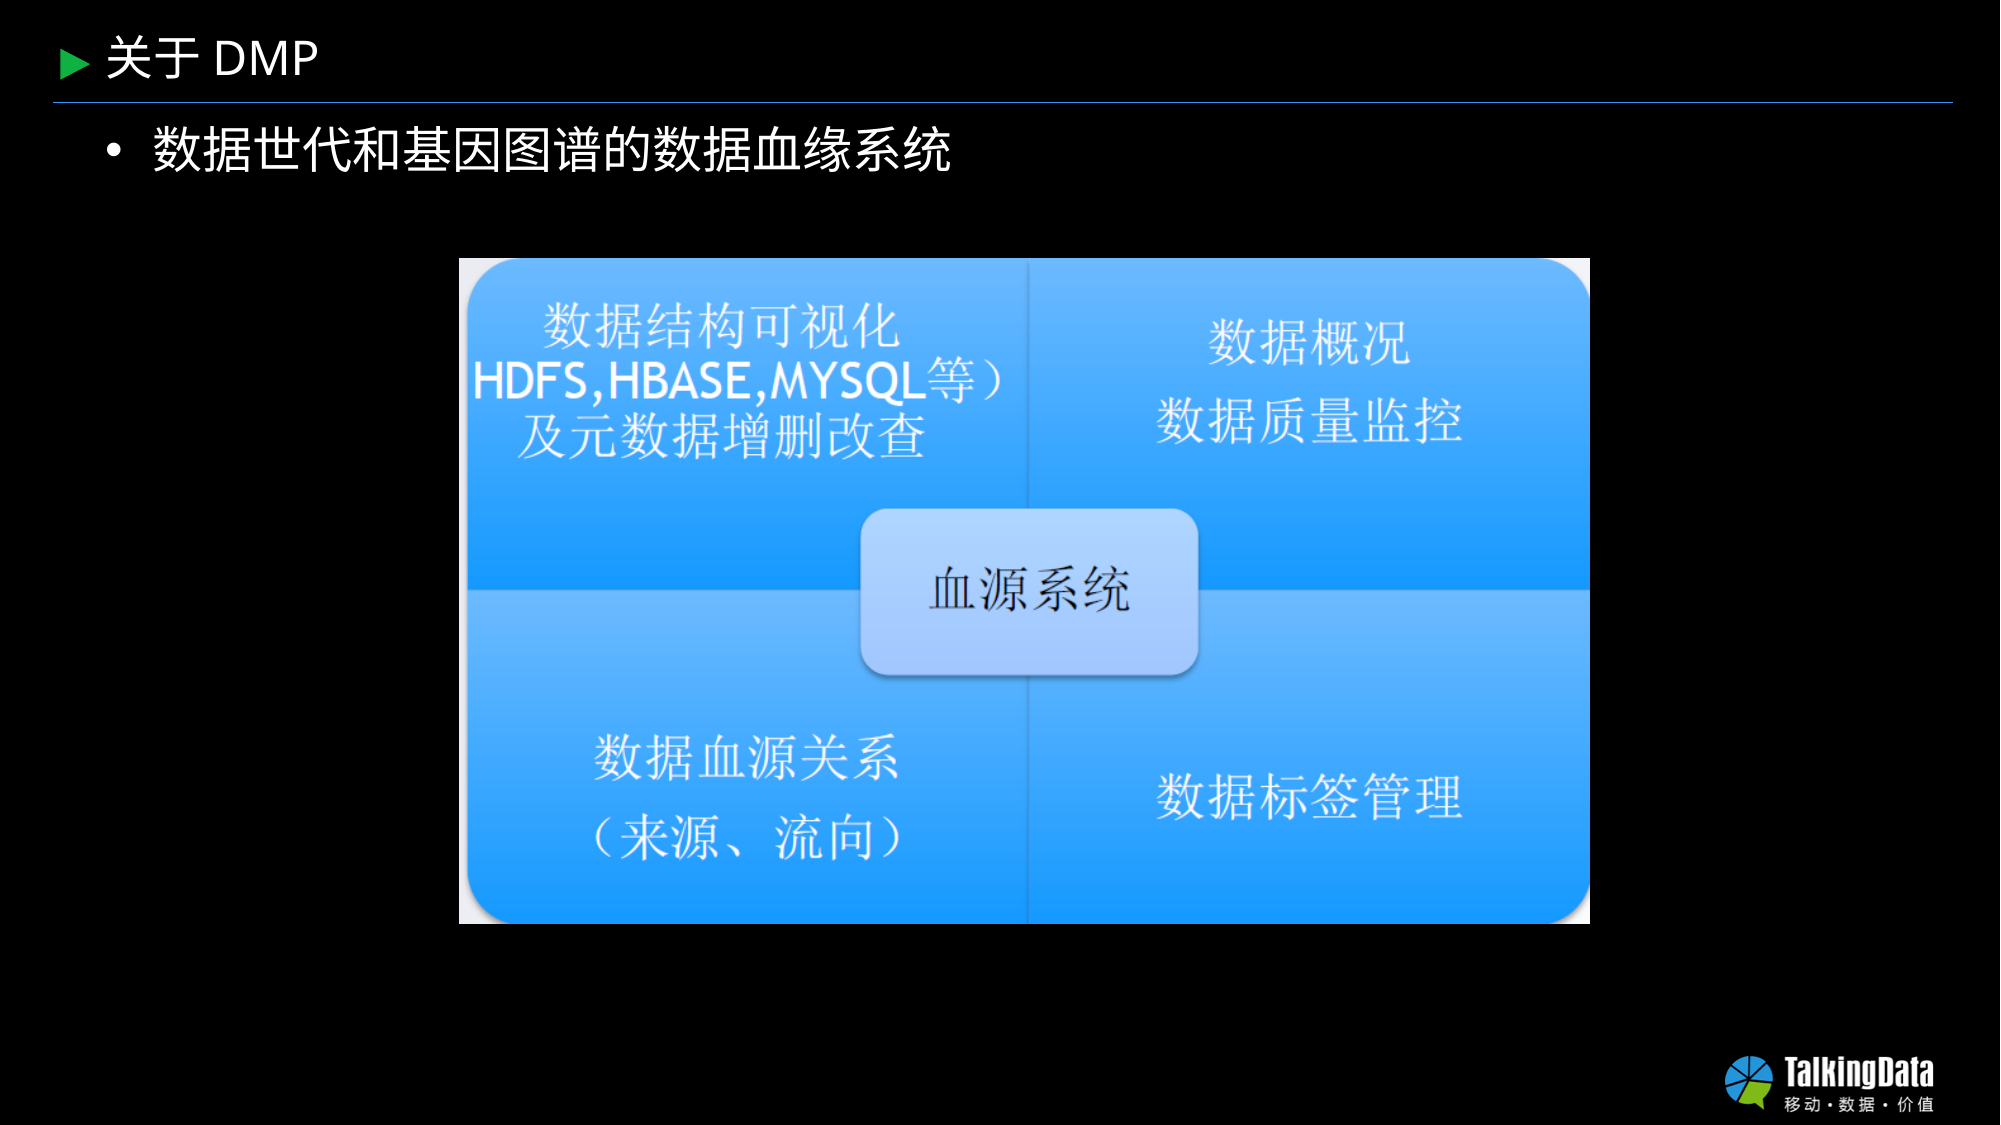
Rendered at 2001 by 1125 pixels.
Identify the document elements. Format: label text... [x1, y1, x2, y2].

picture [1725, 1056, 1934, 1113]
list 关于DMP [90, 26, 1291, 103]
picture [459, 258, 1590, 924]
list 数据世代和基因图谱的数据血缘系统 [90, 117, 1291, 195]
